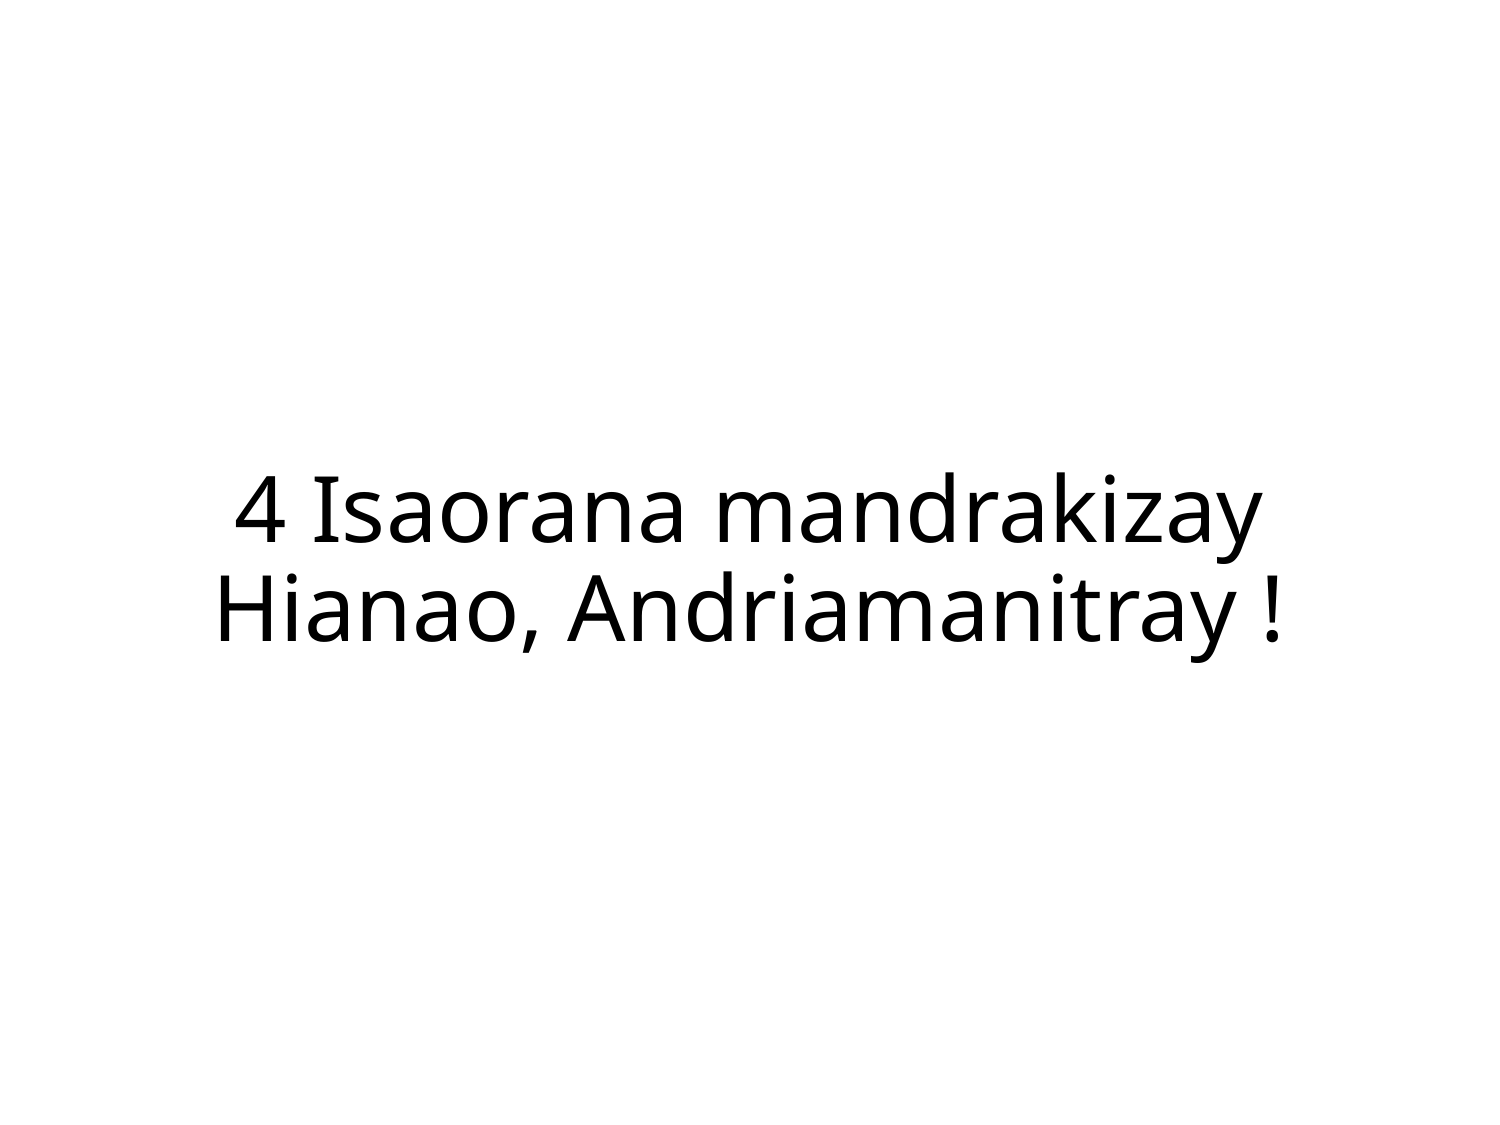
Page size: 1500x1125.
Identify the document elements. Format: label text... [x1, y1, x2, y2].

title 4 Isaorana mandrakizay Hianao, Andriamanitray ! [103, 453, 1397, 672]
